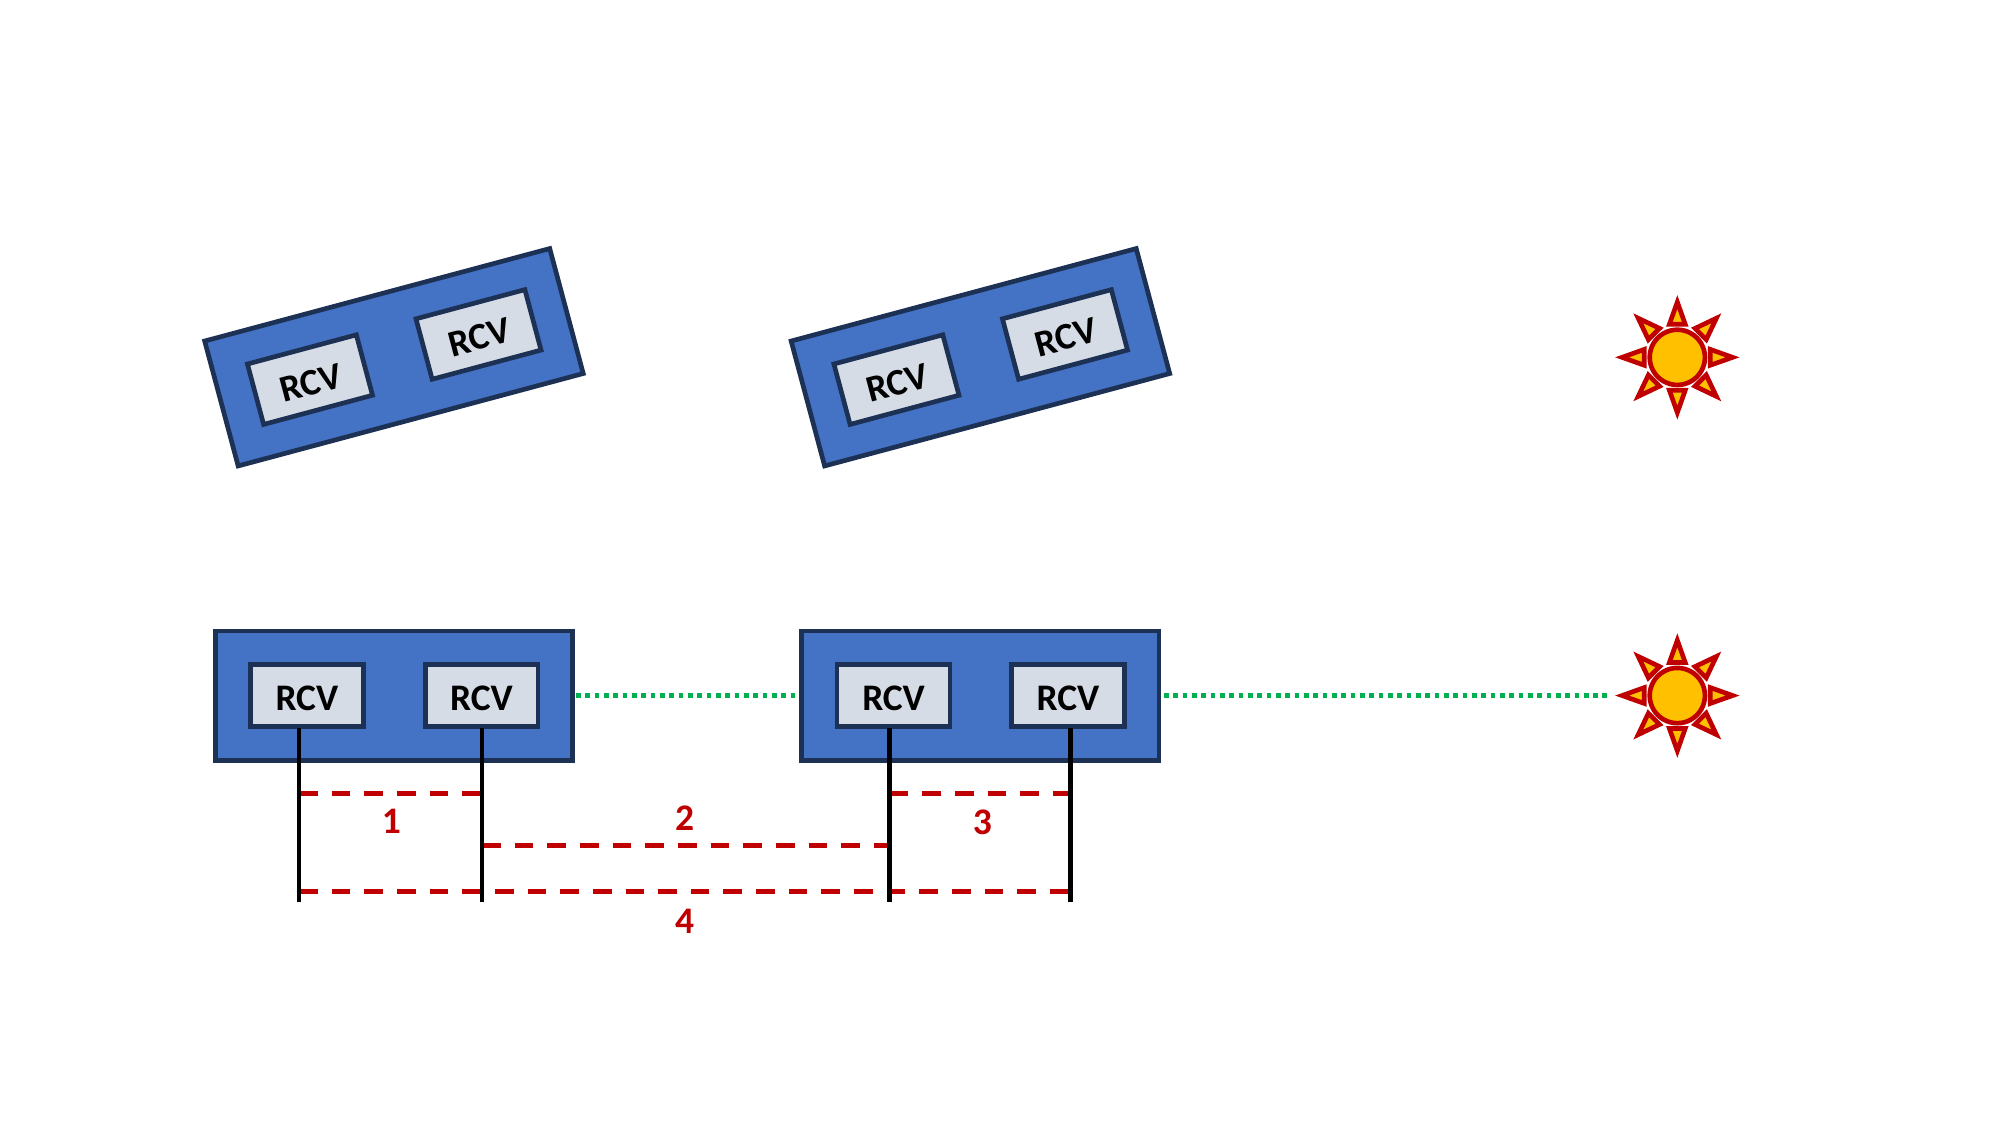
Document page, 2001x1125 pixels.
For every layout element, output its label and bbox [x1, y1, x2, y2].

text_box [215, 292, 1733, 950]
